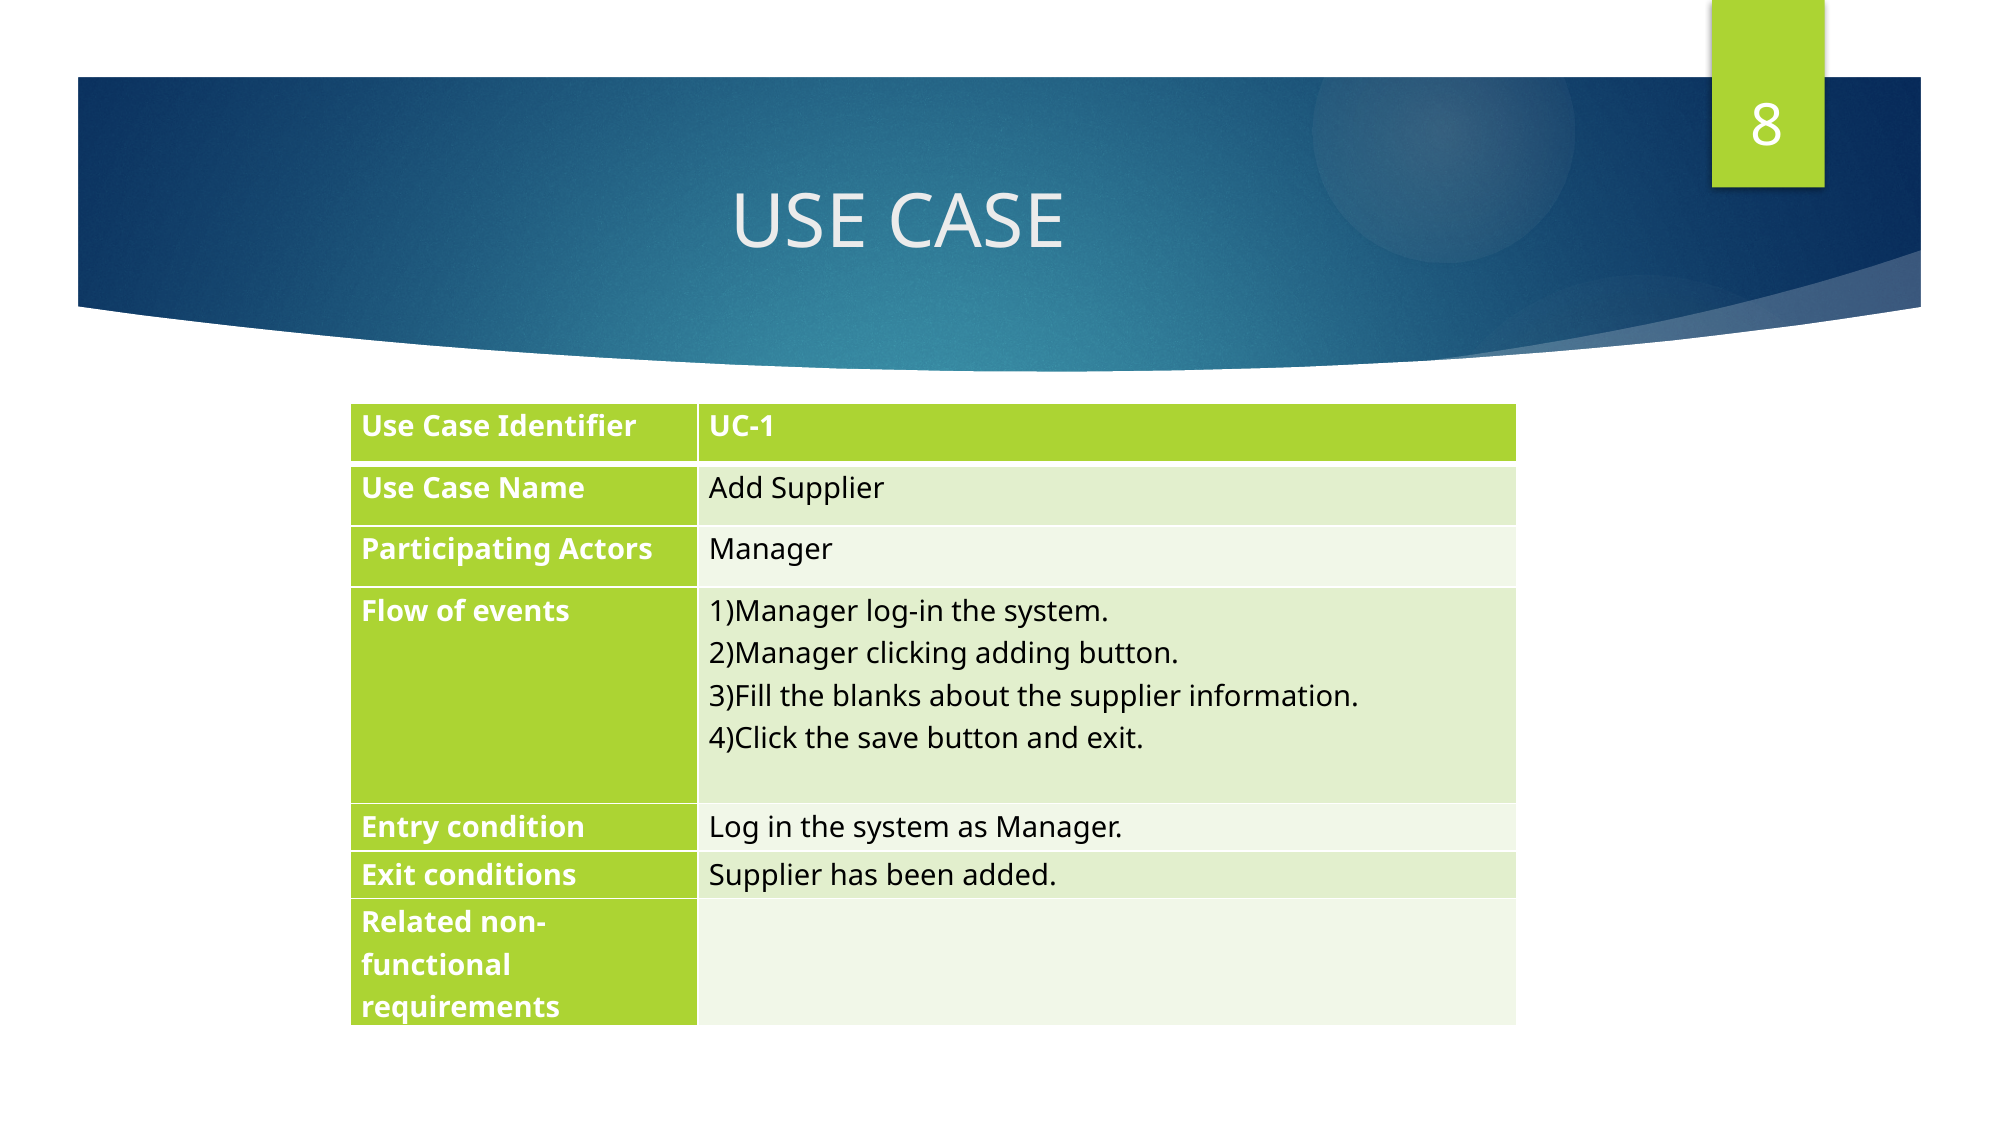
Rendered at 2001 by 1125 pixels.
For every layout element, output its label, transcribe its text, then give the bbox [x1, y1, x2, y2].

table_cell Flow of events [351, 588, 697, 803]
table_cell Related non-functional requirements [351, 899, 697, 1025]
title USE CASE [189, 159, 1627, 276]
slide_number 8 [1698, 48, 1836, 175]
table_cell Exit conditions [351, 852, 697, 898]
table_cell Participating Actors [351, 527, 697, 586]
table_cell Log in the system as Manager. [699, 804, 1516, 850]
table_header Use Case Identifier [351, 404, 697, 461]
table_cell Add Supplier [699, 467, 1516, 525]
table_cell [699, 899, 1516, 1025]
table_cell Use Case Name [351, 467, 697, 525]
table_cell Manager [699, 527, 1516, 586]
table_cell 1)Manager log-in the system. 2)Manager clicking adding button. 3)Fill the blanks about the supplier information. 4)Click the save button and exit. [699, 588, 1516, 803]
table_cell Supplier has been added. [699, 852, 1516, 898]
table_cell Entry condition [351, 804, 697, 850]
table_header UC-1 [699, 404, 1516, 461]
